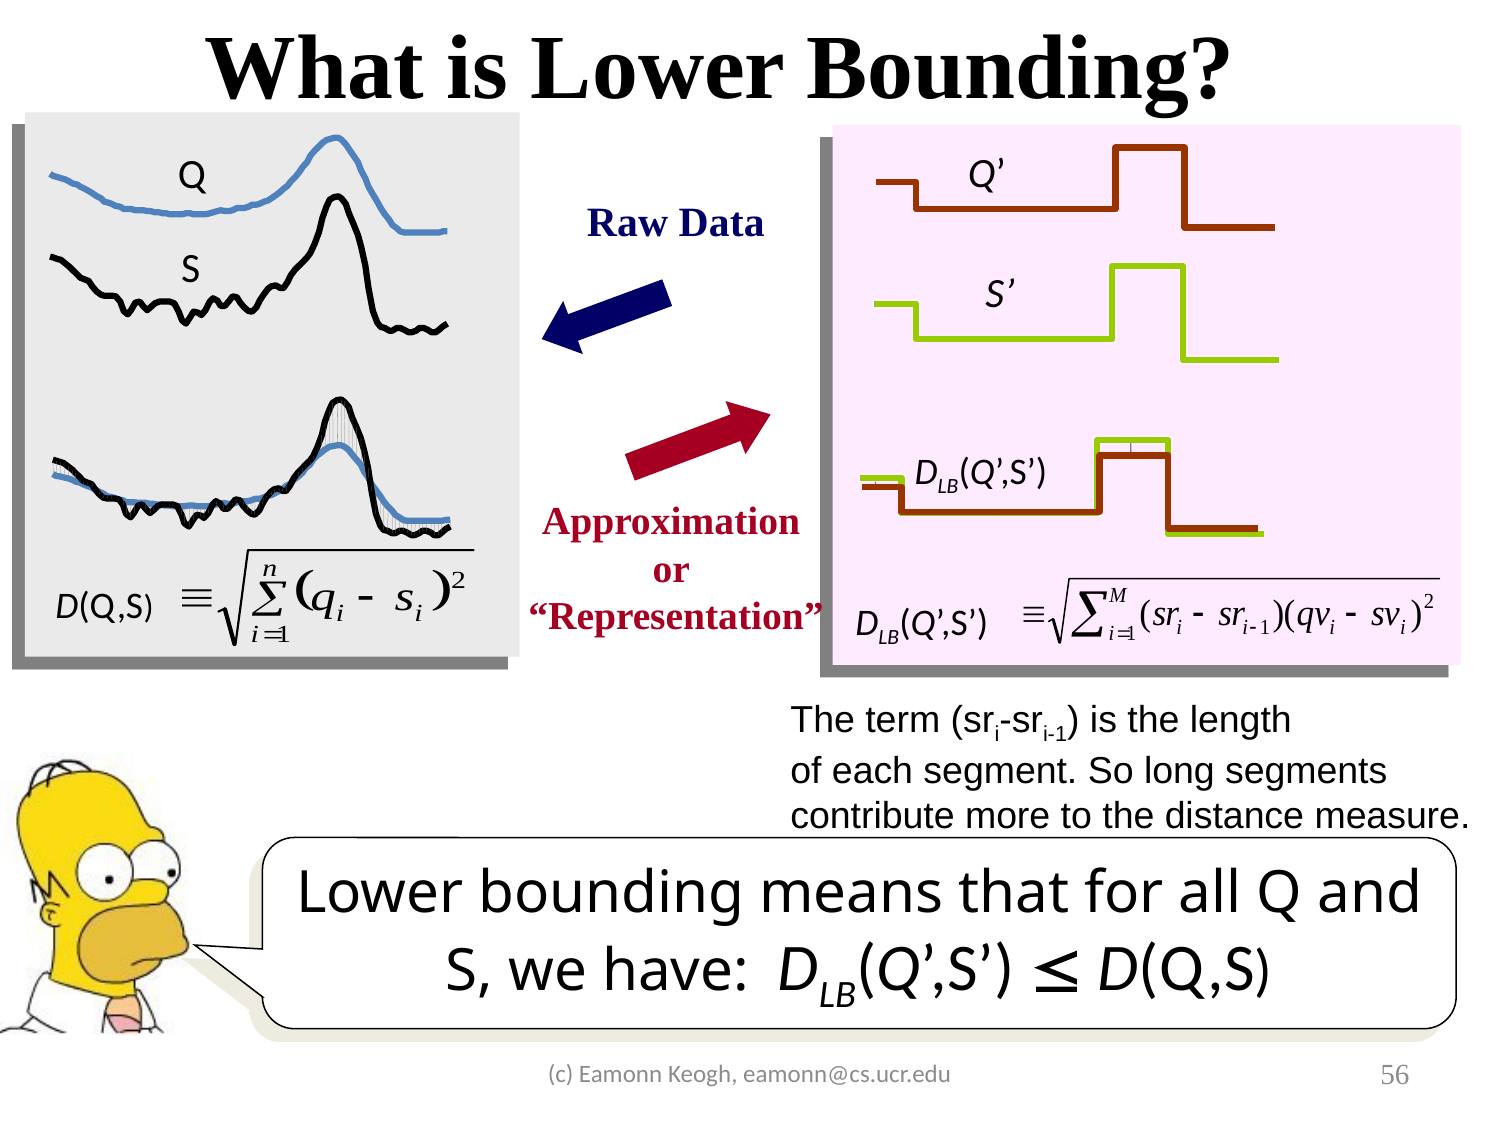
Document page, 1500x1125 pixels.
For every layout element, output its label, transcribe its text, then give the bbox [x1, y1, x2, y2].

text_box What is Lower Bounding? [190, 0, 1285, 125]
slide_number 56 [1074, 1042, 1425, 1103]
text_box The term (sri-sri-1) is the length of each segment. So long segments contribute more to the distance measure. [775, 687, 1486, 844]
footer (c) Eamonn Keogh, eamonn@cs.ucr.edu [512, 1042, 988, 1103]
text_box [624, 401, 771, 481]
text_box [824, 124, 1461, 666]
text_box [24, 112, 520, 657]
text_box Raw Data Approximation or “Representation” [525, 187, 819, 645]
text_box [0, 699, 295, 1036]
text_box Lower bounding means that for all Q and S, we have: DLB(Q’,S’)  D(Q,S) [300, 837, 1457, 1029]
text_box [541, 279, 673, 355]
